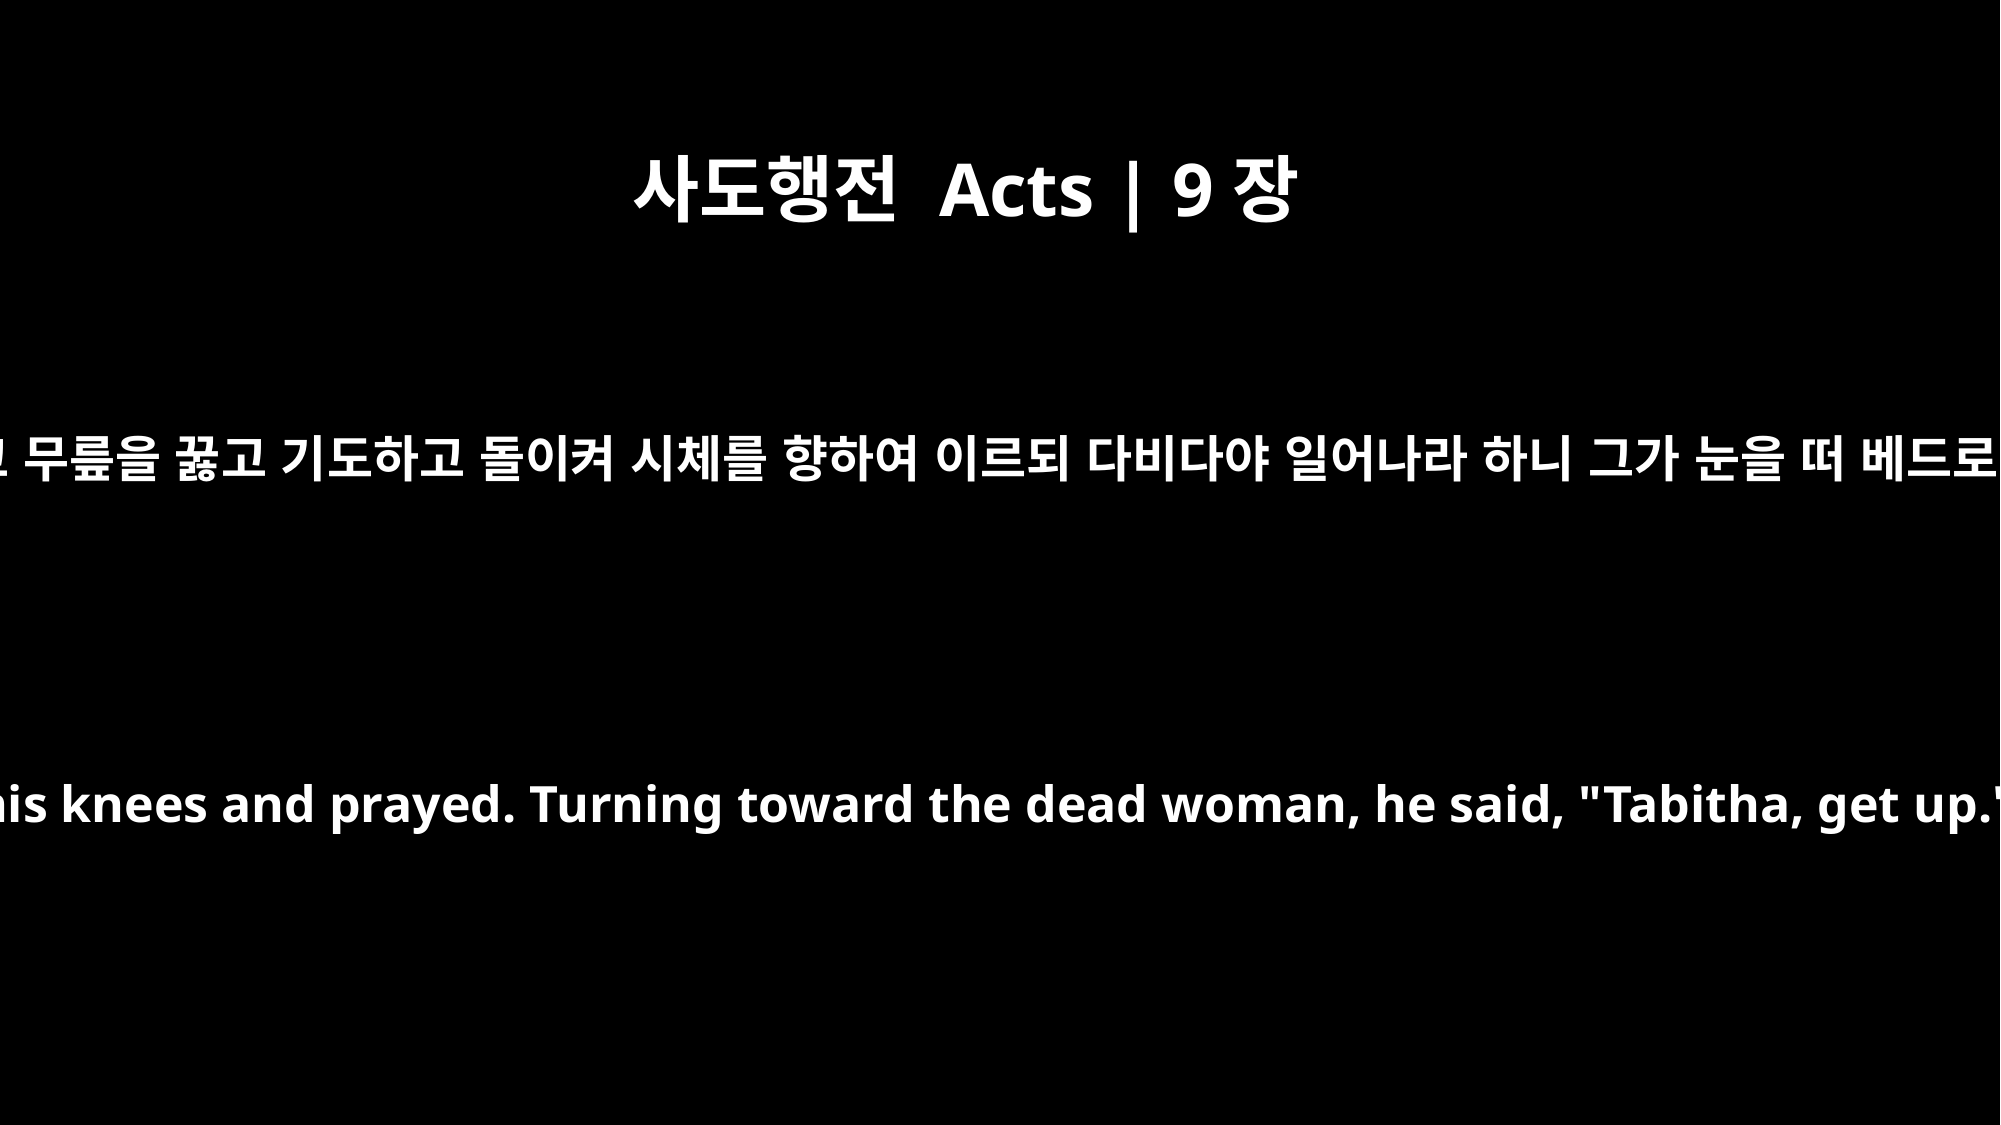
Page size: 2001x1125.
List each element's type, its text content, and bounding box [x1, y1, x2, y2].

text_box Peter sent them all out of the room; then he got down on his knees and prayed. Turning toward the dead woman, he said, "Tabitha, get up." She opened her eyes, and seeing Peter she sat up. [0, 764, 2000, 840]
text_box 사도행전 Acts | 9장 [617, 136, 1315, 239]
text_box 40 베드로가 사람을 다 내보내고 무릎을 꿇고 기도하고 돌이켜 시체를 향하여 이르되 다비다야 일어나라 하니 그가 눈을 떠 베드로를 보고 일어나 앉는지라 [0, 359, 2000, 495]
